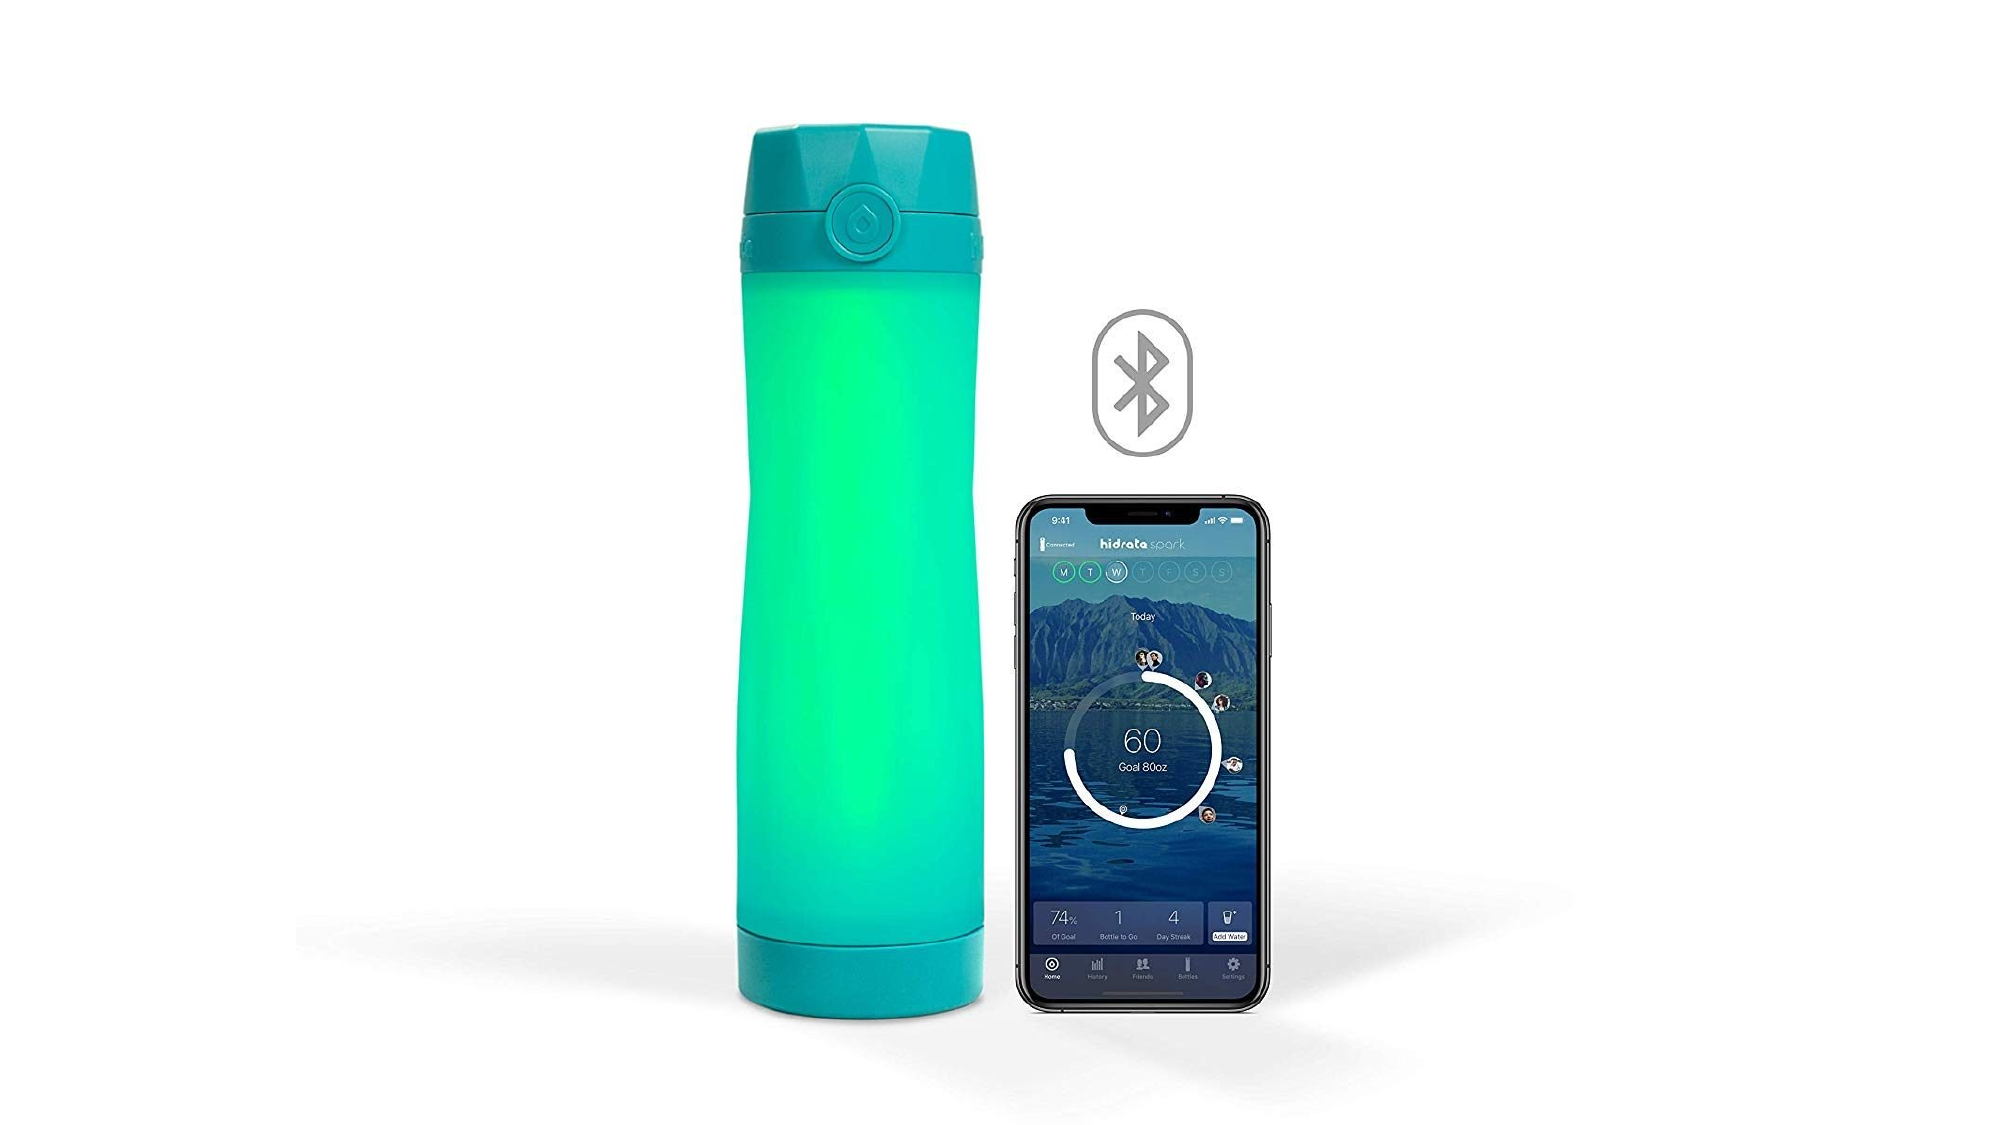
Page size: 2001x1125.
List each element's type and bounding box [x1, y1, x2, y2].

picture [296, 0, 1704, 1125]
